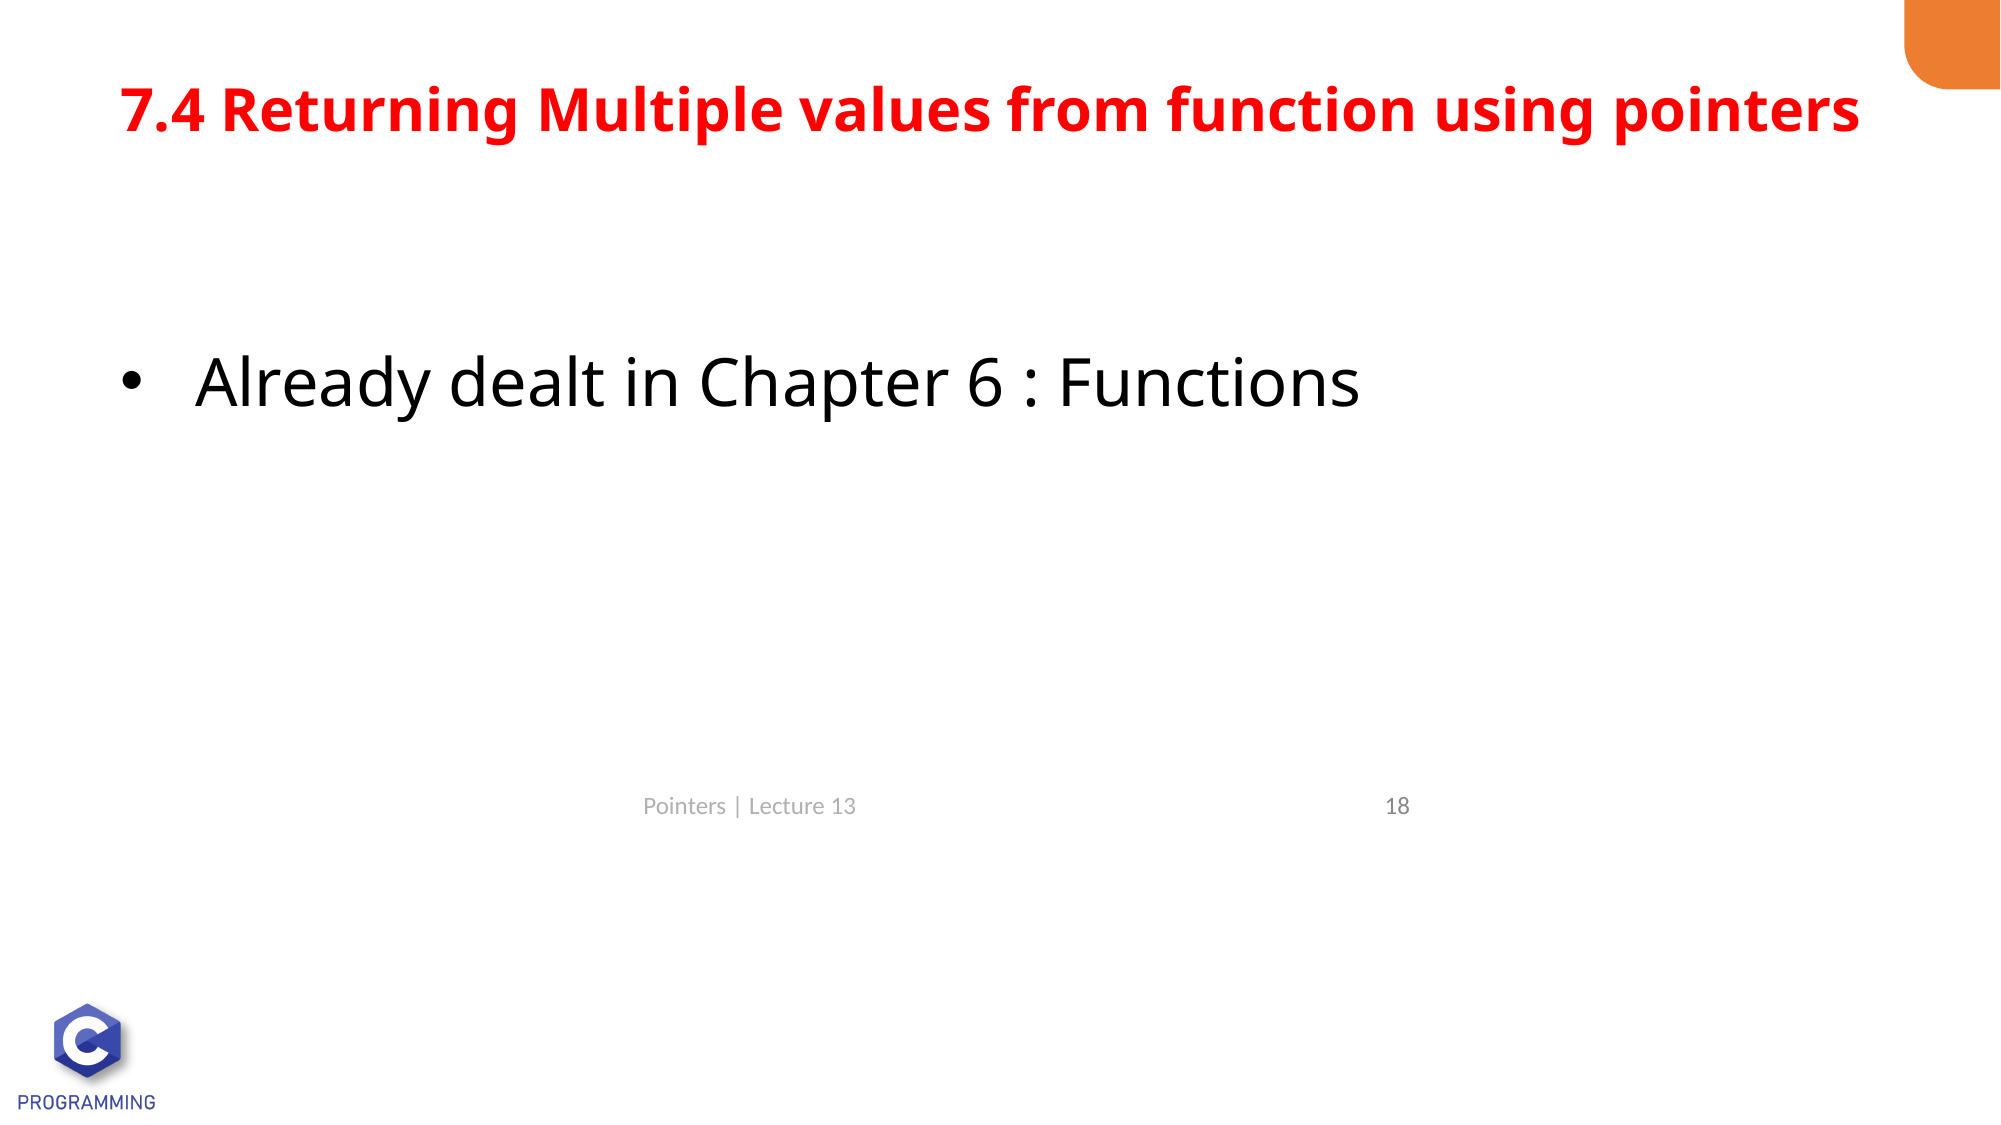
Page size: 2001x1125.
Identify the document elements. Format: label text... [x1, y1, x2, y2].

picture [0, 993, 168, 1125]
footer Pointers | Lecture 13 [512, 782, 988, 827]
list Already dealt in Chapter 6 : Functions [99, 195, 1900, 1005]
slide_number 18 [1074, 782, 1425, 827]
title 7.4 Returning Multiple values from function using pointers [99, 45, 1900, 180]
